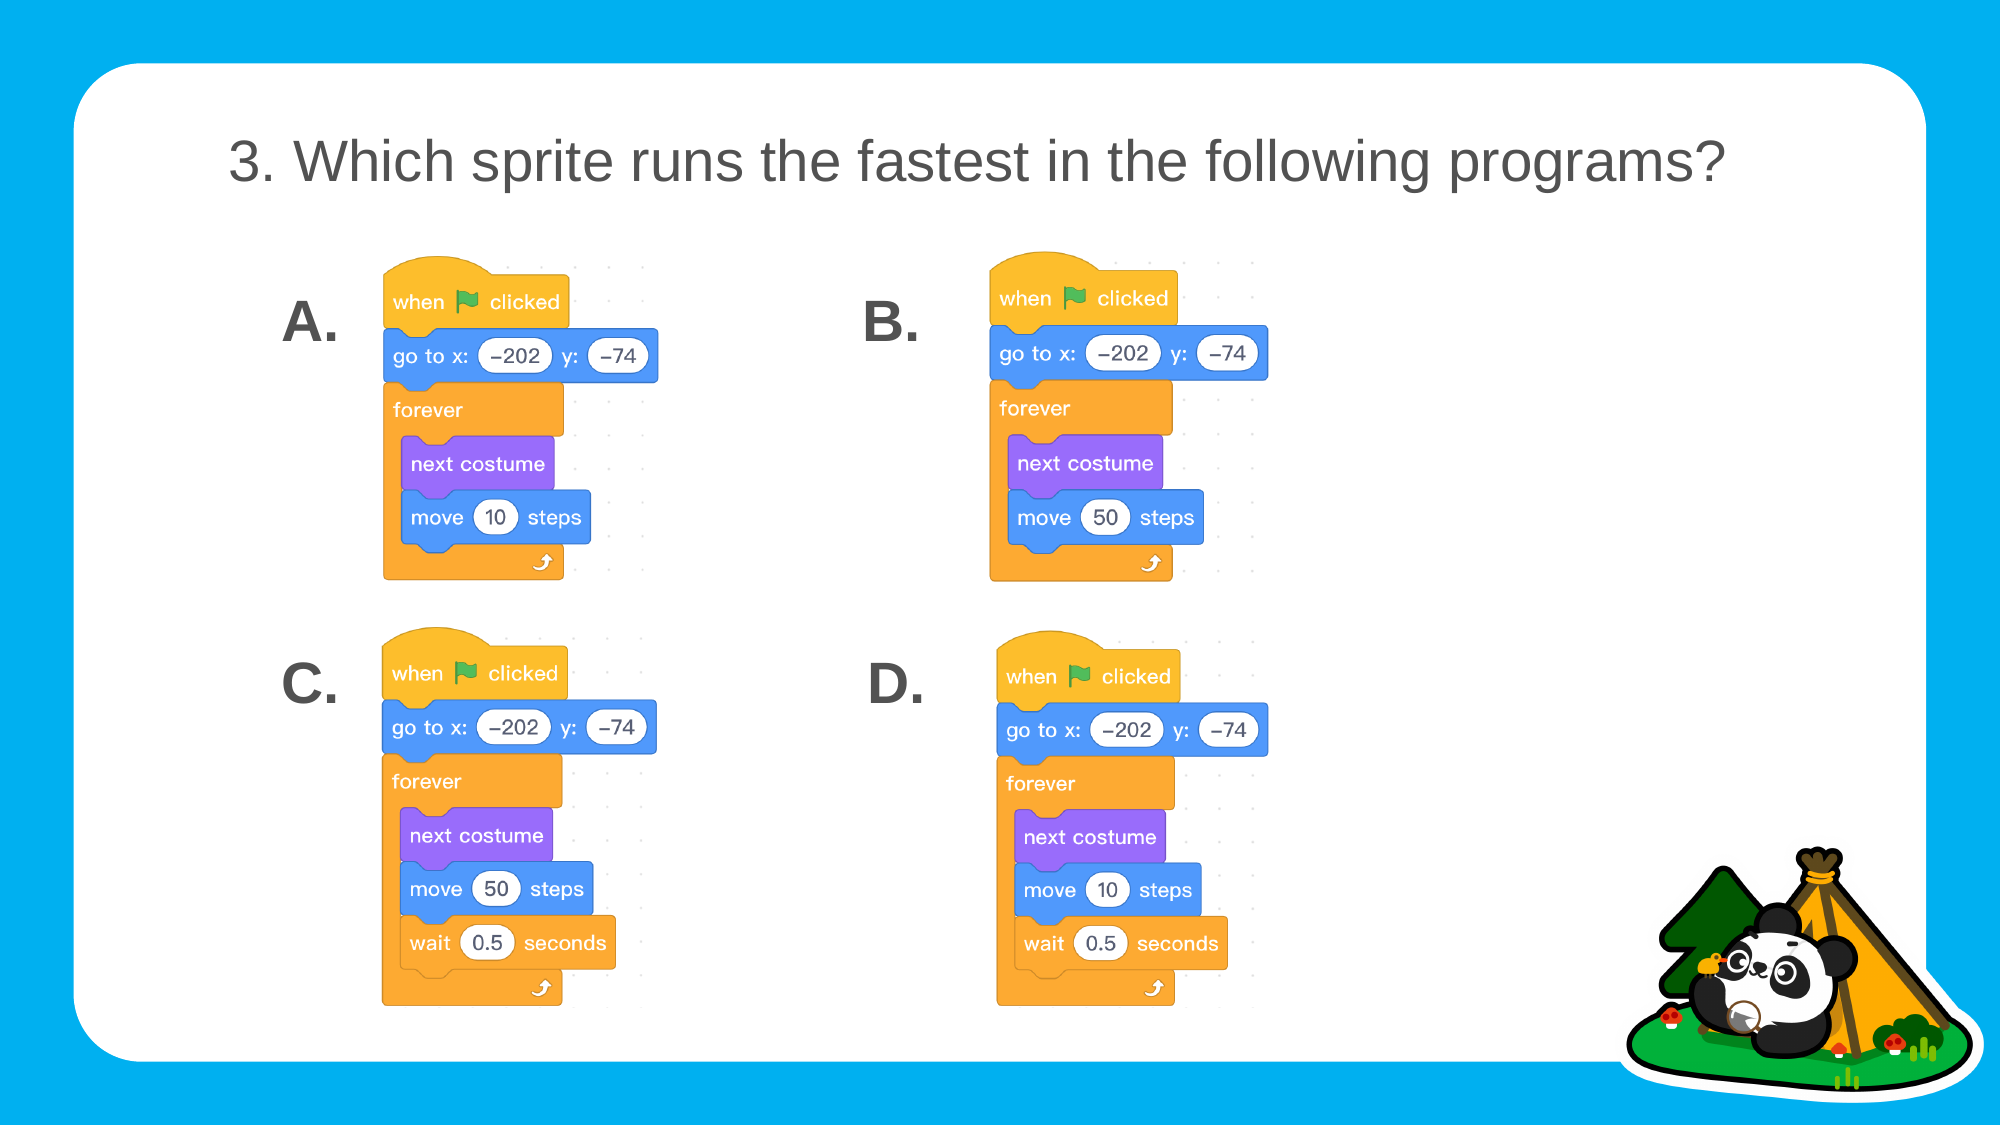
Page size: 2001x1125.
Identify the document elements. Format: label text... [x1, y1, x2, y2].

text_box 3. Which sprite runs the fastest in the following programs? [213, 85, 1847, 195]
picture [379, 252, 663, 584]
picture [983, 245, 1273, 589]
picture [989, 628, 1273, 1008]
picture [1615, 835, 1983, 1102]
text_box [265, 245, 1236, 719]
picture [379, 622, 660, 1008]
